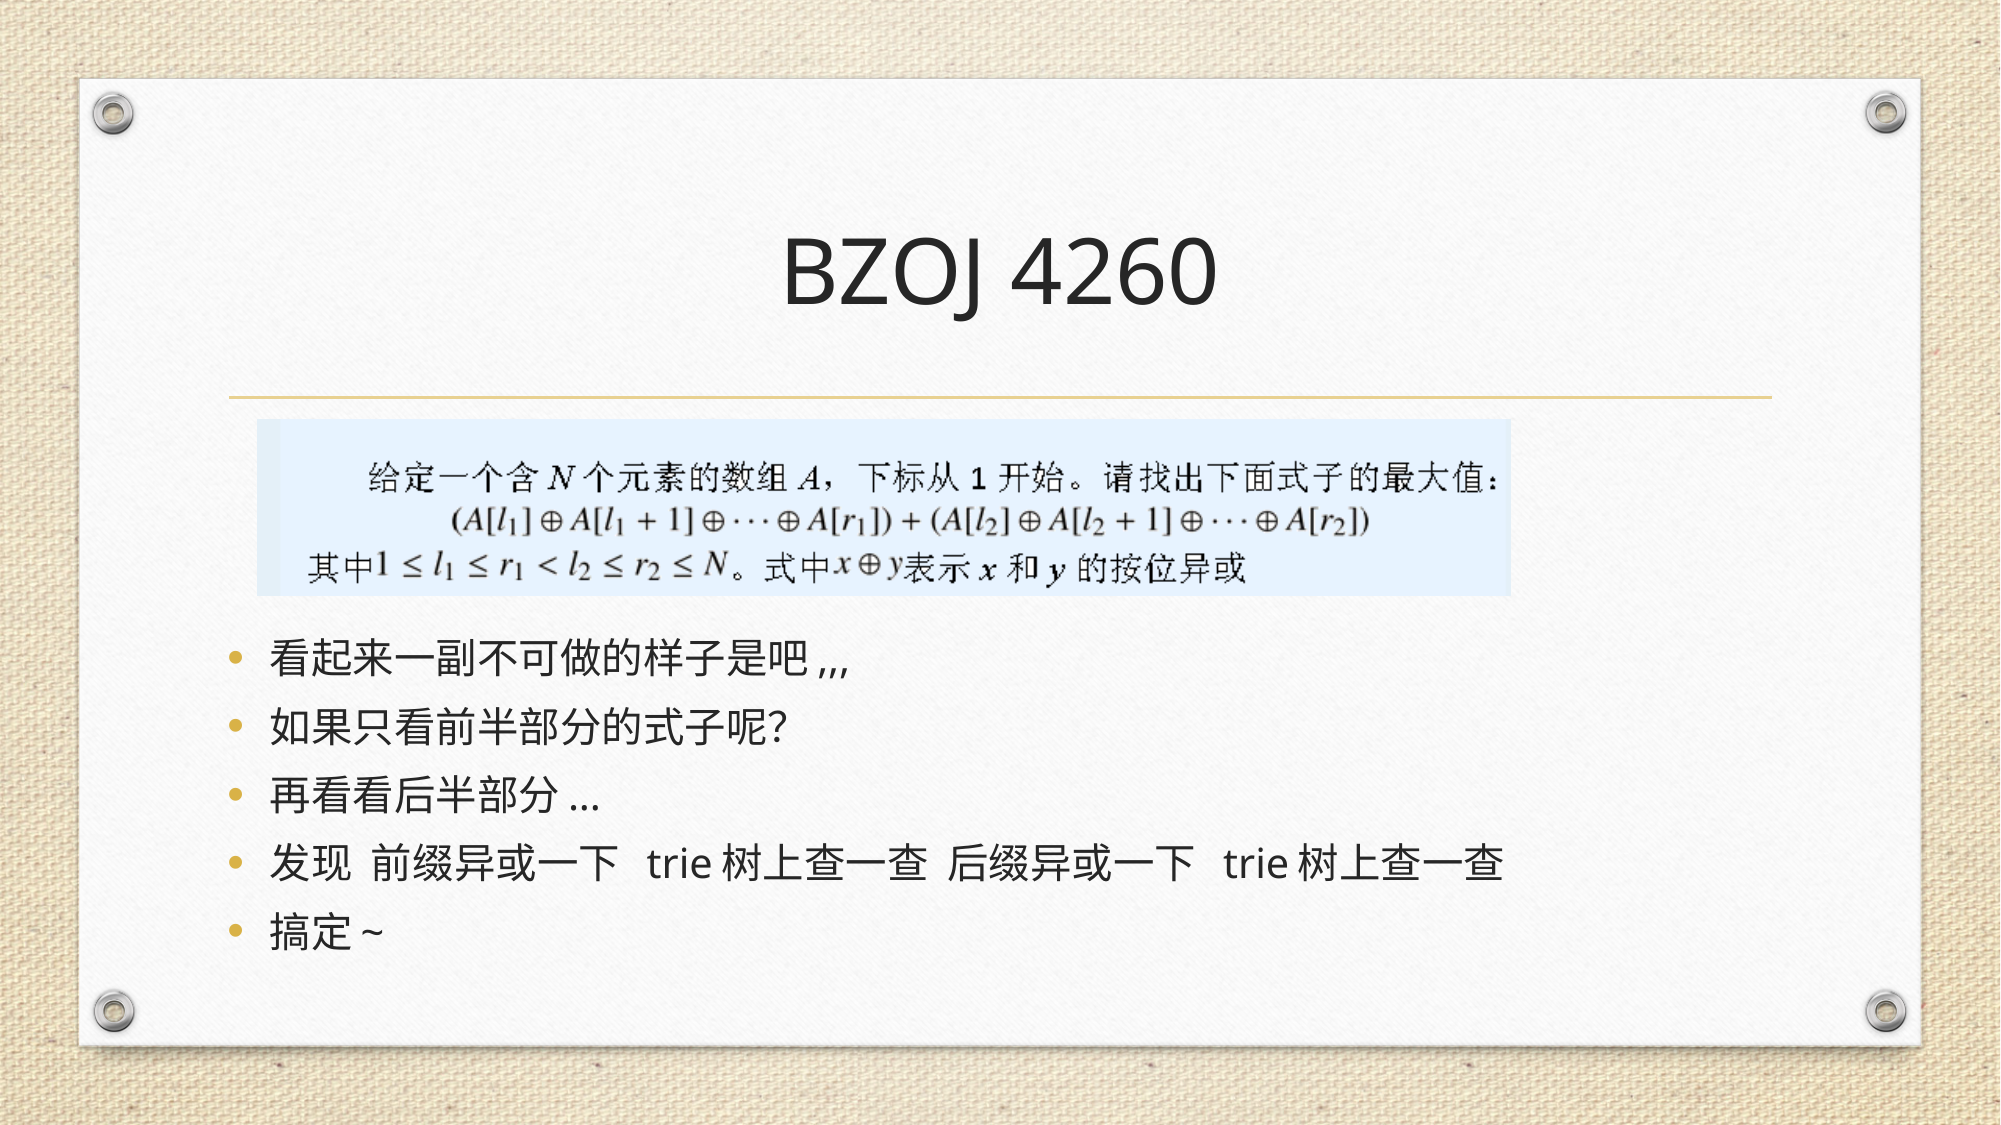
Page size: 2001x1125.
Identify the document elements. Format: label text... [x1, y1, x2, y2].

picture [0, 0, 2001, 1125]
title BZOJ 4260 [212, 161, 1788, 375]
list 看起来一副不可做的样子是吧,,, 如果只看前半部分的式子呢？ 再看看后半部分... 发现 前缀异或一下 trie树上查一查 后缀异或一下 trie树上查一查 搞定~ [212, 419, 1788, 964]
